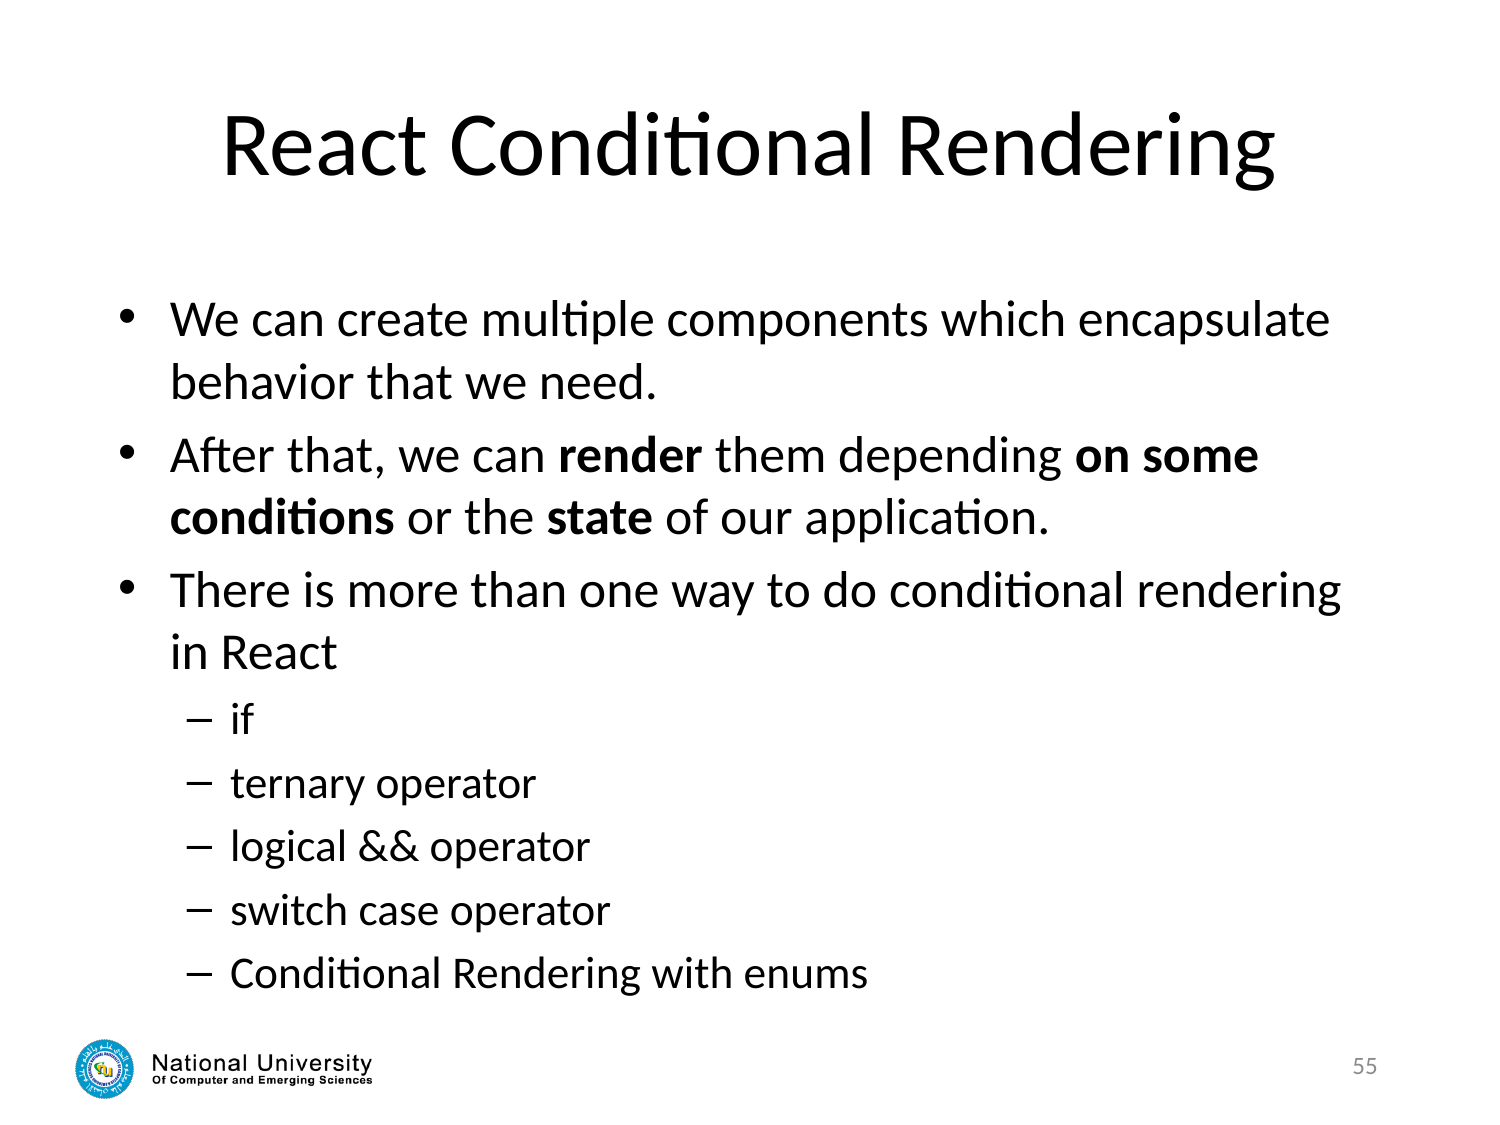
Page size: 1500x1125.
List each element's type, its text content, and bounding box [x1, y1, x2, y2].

title React Conditional Rendering [75, 45, 1425, 233]
picture [111, 1039, 134, 1064]
picture [111, 1074, 134, 1099]
list We can create multiple components which encapsulate behavior that we need. After that, we can render them depending on some conditions or the state of our application. There is more than one way to do conditional rendering in React if ternary operator logical && operator switch case operator Conditional Rendering with enums [103, 277, 1397, 1014]
picture [75, 1075, 100, 1099]
picture [75, 1039, 98, 1065]
slide_number 55 [1337, 1034, 1425, 1095]
picture [87, 1052, 122, 1086]
picture [151, 1034, 382, 1104]
